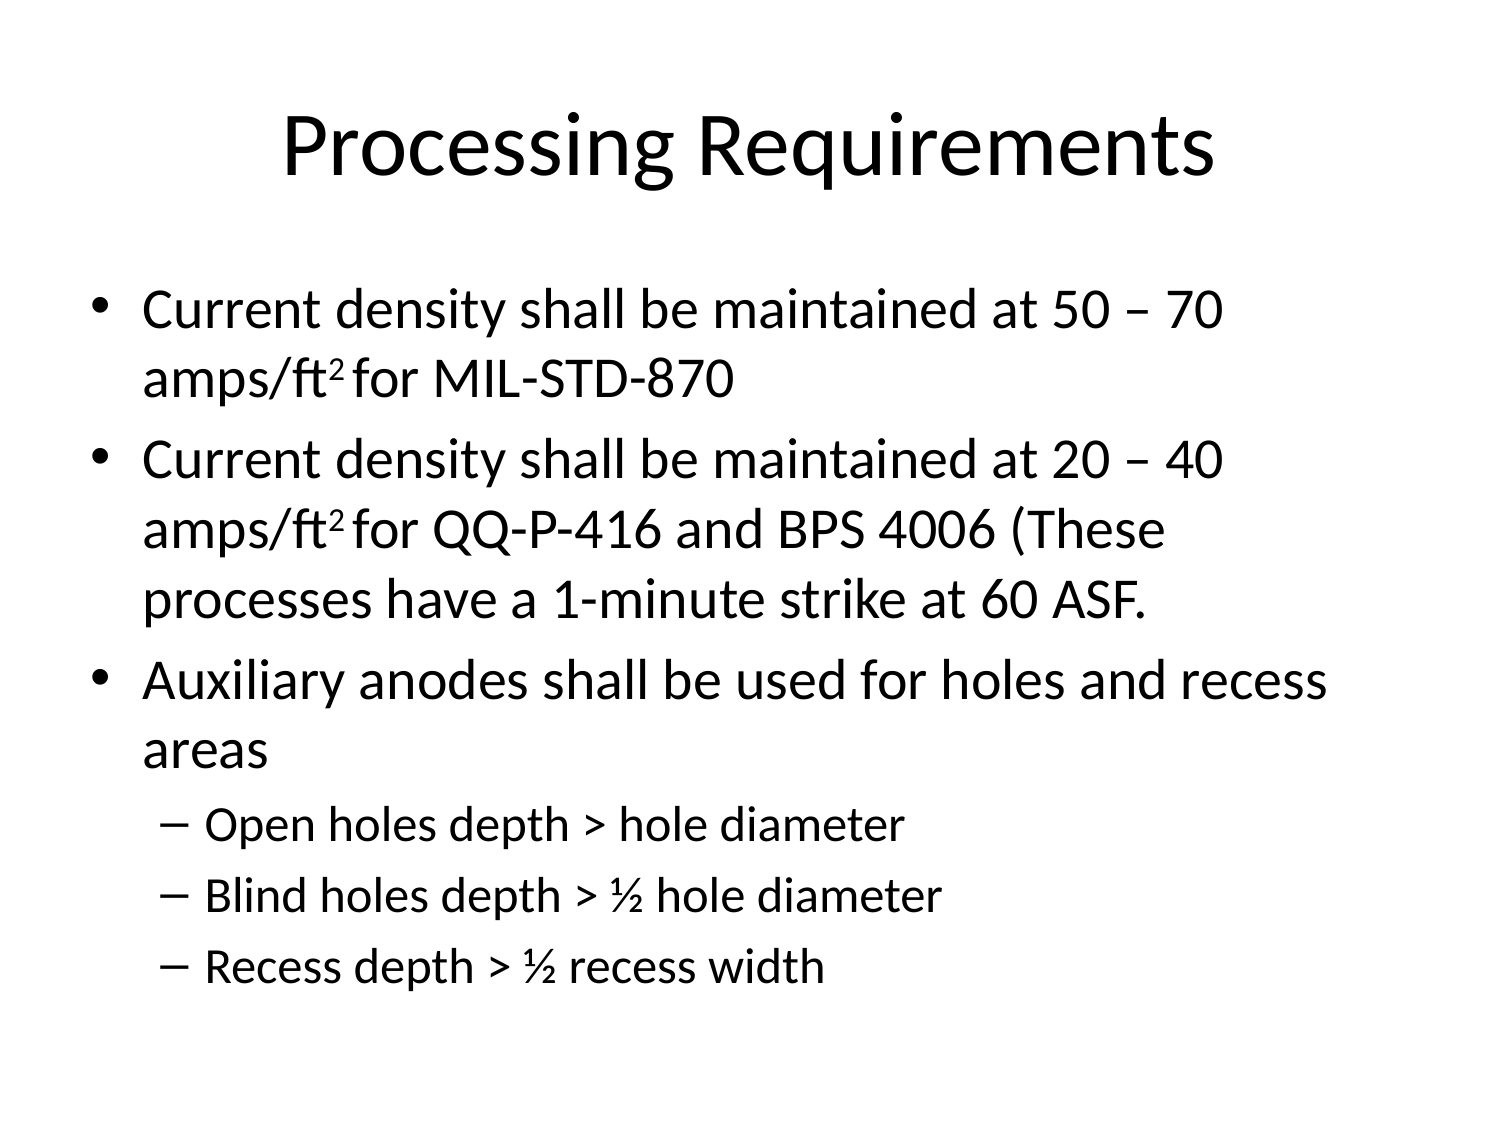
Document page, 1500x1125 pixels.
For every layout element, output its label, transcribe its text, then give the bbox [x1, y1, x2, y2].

title Processing Requirements [75, 45, 1425, 233]
list Current density shall be maintained at 50 – 70 amps/ft2 for MIL-STD-870 Current density shall be maintained at 20 – 40 amps/ft2 for QQ-P-416 and BPS 4006 (These processes have a 1-minute strike at 60 ASF. Auxiliary anodes shall be used for holes and recess areas Open holes depth > hole diameter Blind holes depth > ½ hole diameter Recess depth > ½ recess width [75, 262, 1425, 1005]
